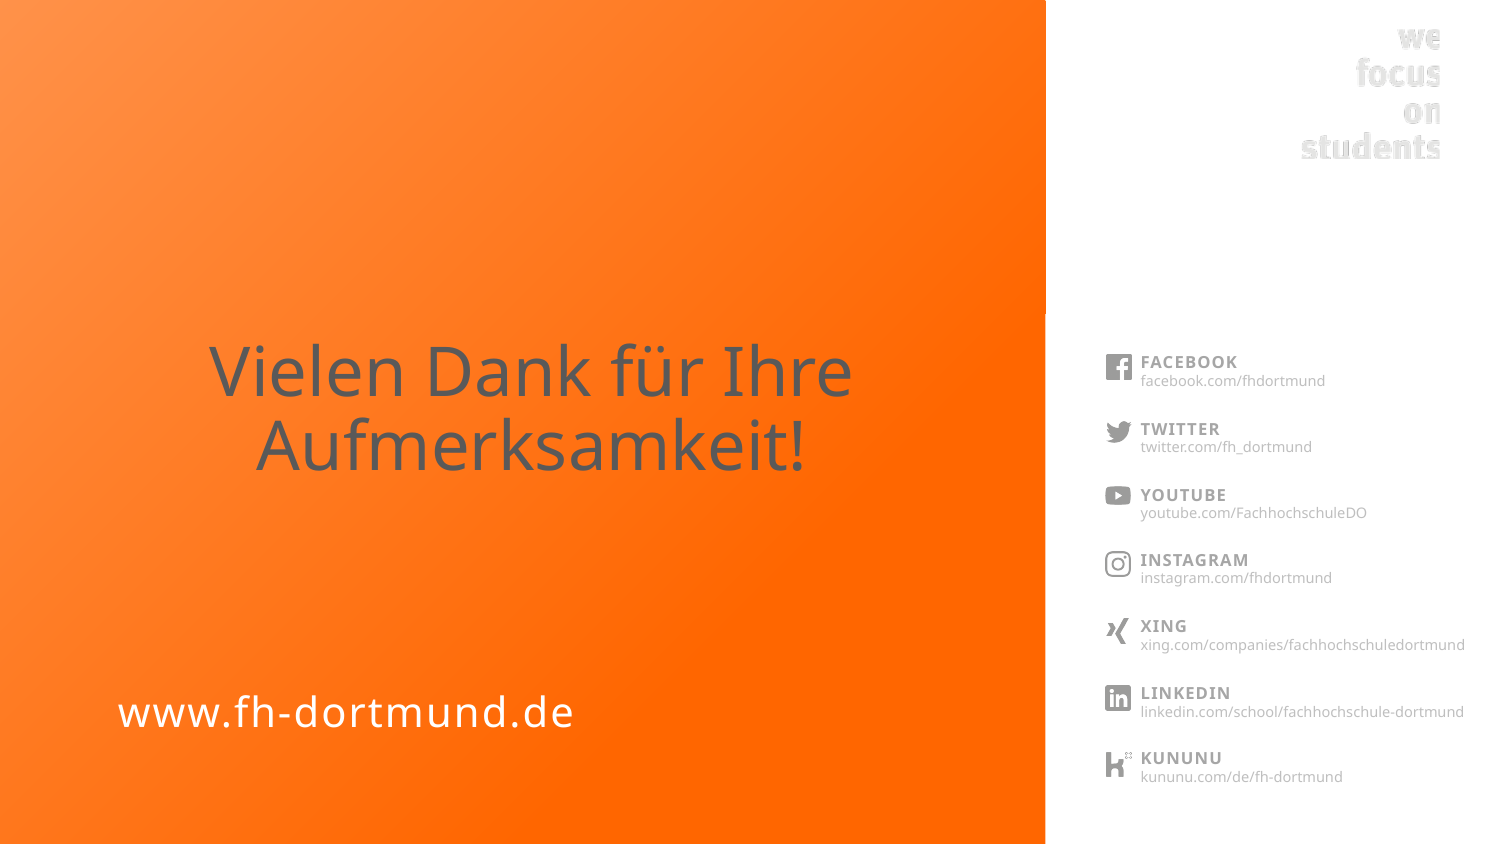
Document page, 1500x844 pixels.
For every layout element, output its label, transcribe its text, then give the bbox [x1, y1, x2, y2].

picture [1105, 685, 1131, 711]
picture [1106, 752, 1132, 777]
picture [1106, 618, 1129, 644]
title Vielen Dank für Ihre Aufmerksamkeit! [103, 330, 962, 512]
picture [1105, 486, 1131, 505]
picture [1106, 354, 1132, 380]
picture [1105, 551, 1131, 577]
footer Programmierprojekt [0, 0, 414, 414]
picture [1106, 421, 1132, 443]
